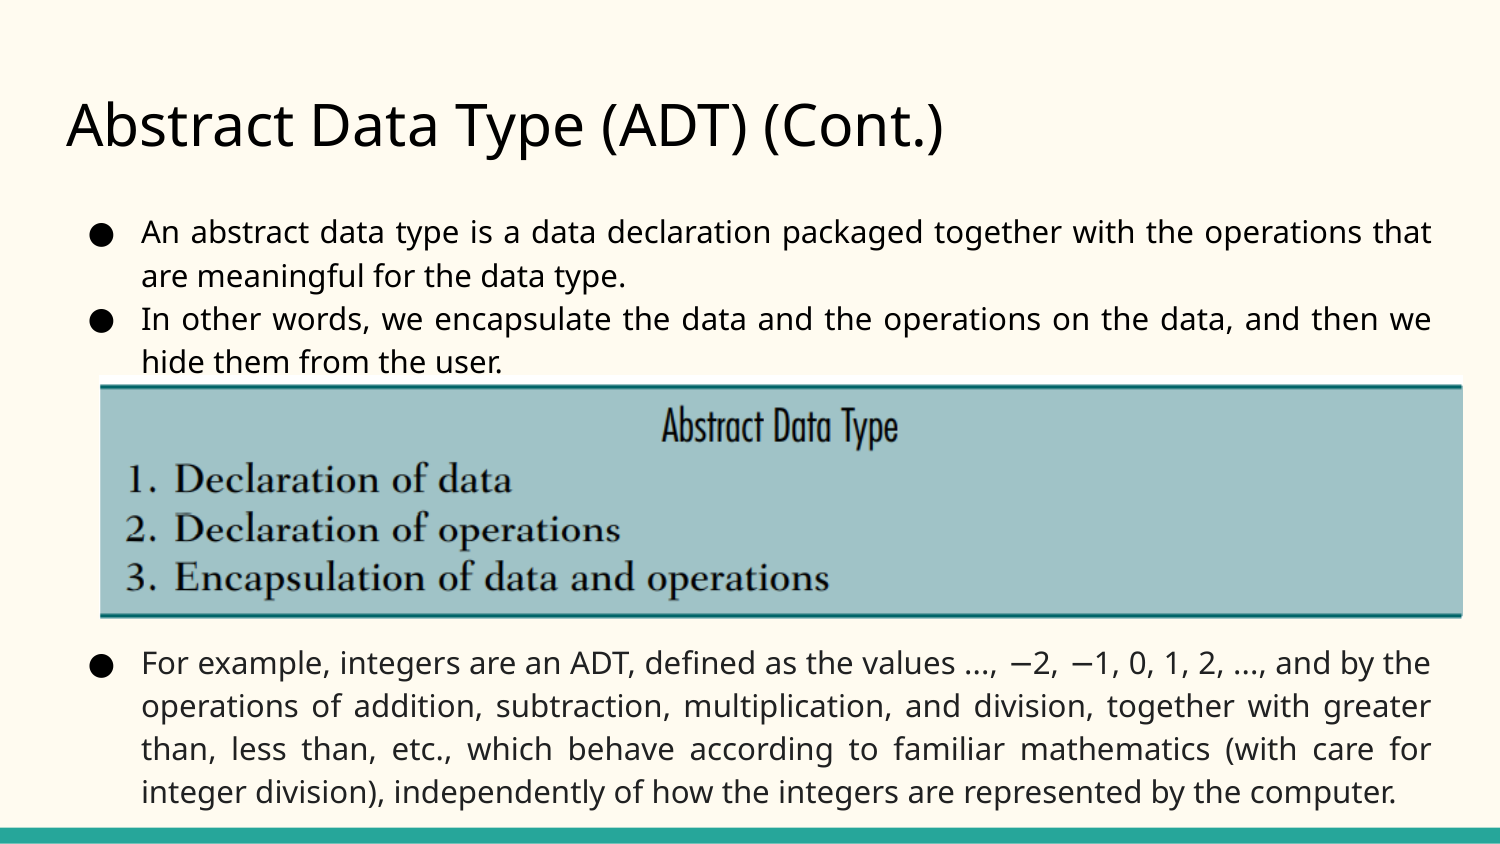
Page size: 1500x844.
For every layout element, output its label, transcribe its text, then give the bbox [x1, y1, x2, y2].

title Abstract Data Type (ADT) (Cont.) [51, 72, 1449, 174]
list An abstract data type is a data declaration packaged together with the operations that are meaningful for the data type. In other words, we encapsulate the data and the operations on the data, and then we hide them from the user. For example, integers are an ADT, defined as the values ..., −2, −1, 0, 1, 2, ..., and by the operations of addition, subtraction, multiplication, and division, together with greater than, less than, etc., which behave according to familiar mathematics (with care for integer division), independently of how the integers are represented by the computer. [51, 192, 1449, 821]
picture [99, 374, 1463, 620]
